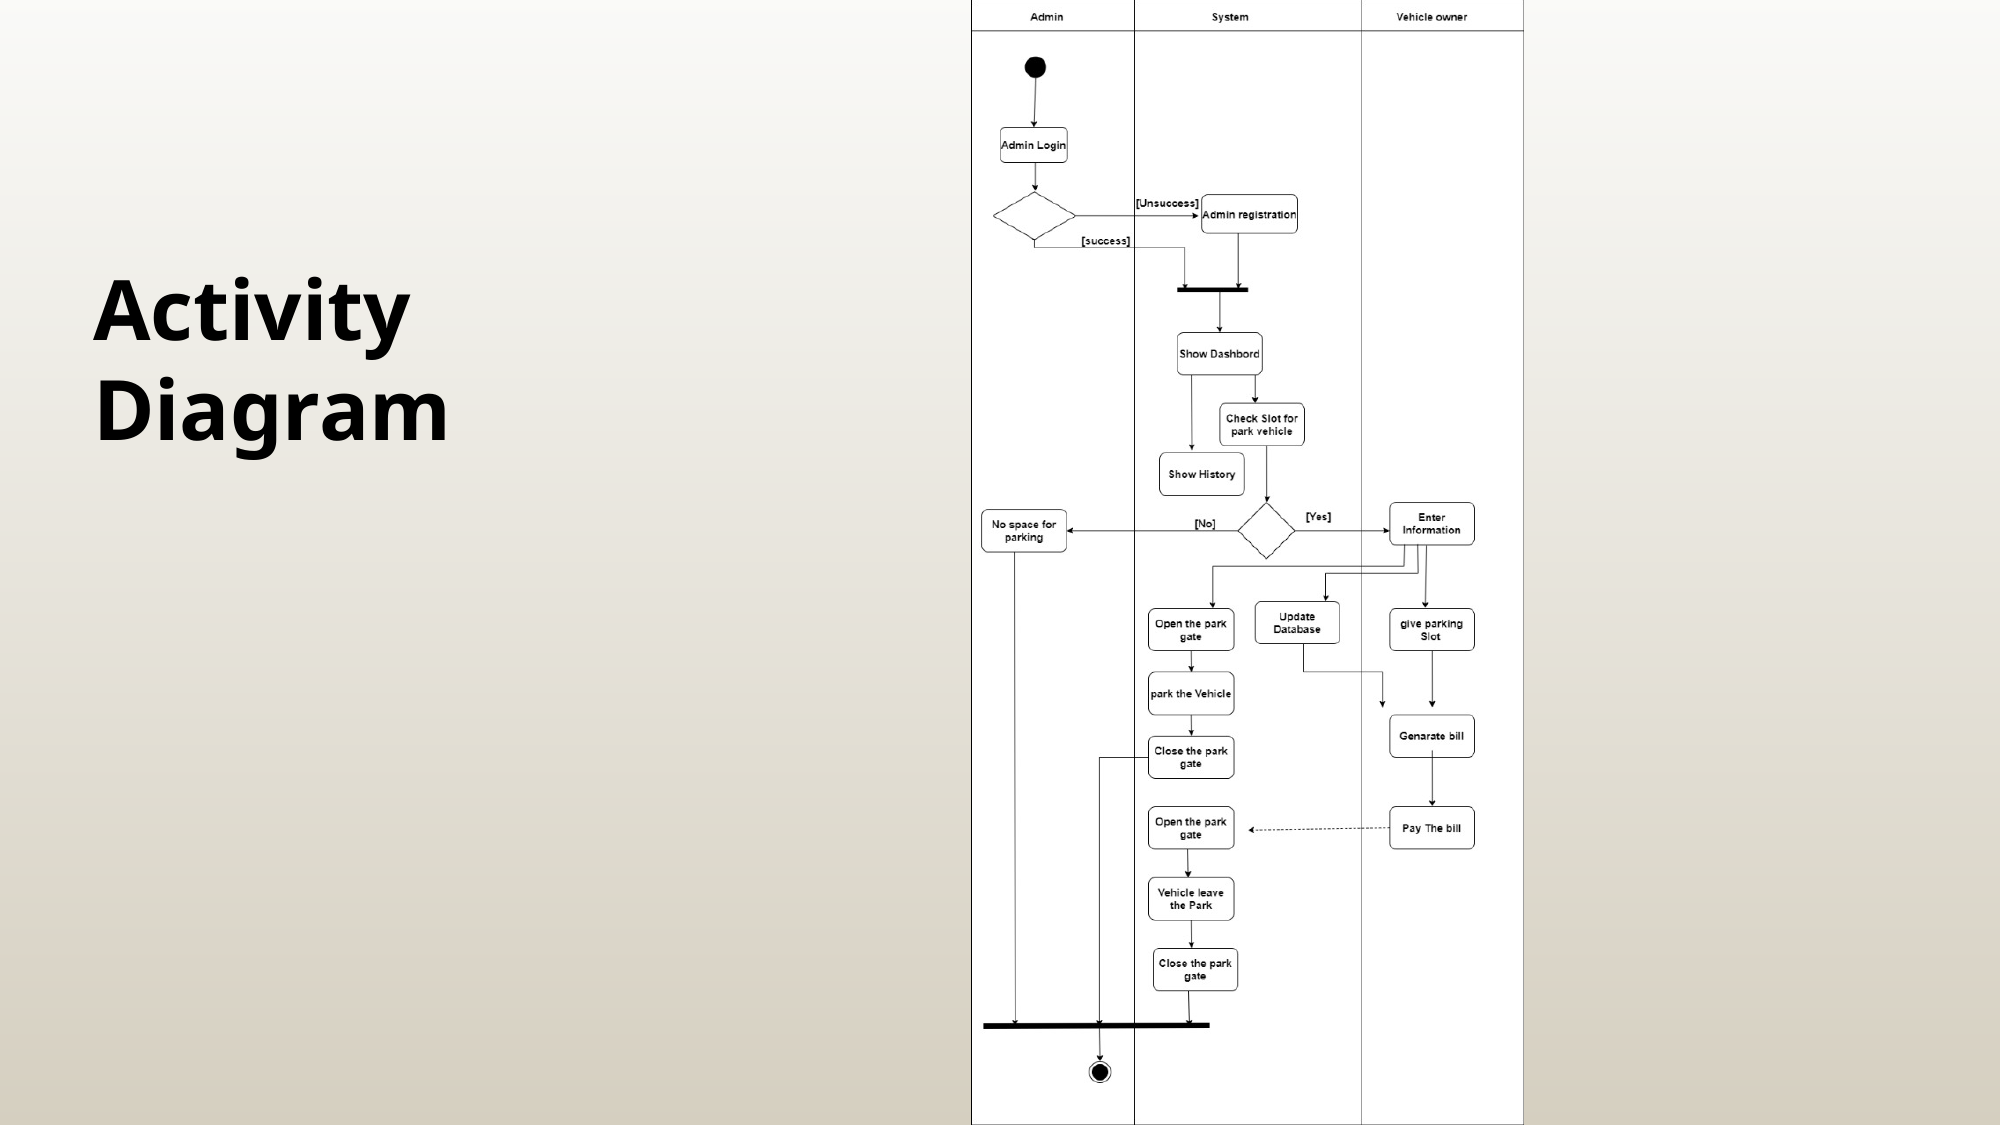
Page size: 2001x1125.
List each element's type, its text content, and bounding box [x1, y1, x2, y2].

text_box Activity Diagram [78, 250, 739, 465]
picture [971, 0, 1524, 1125]
